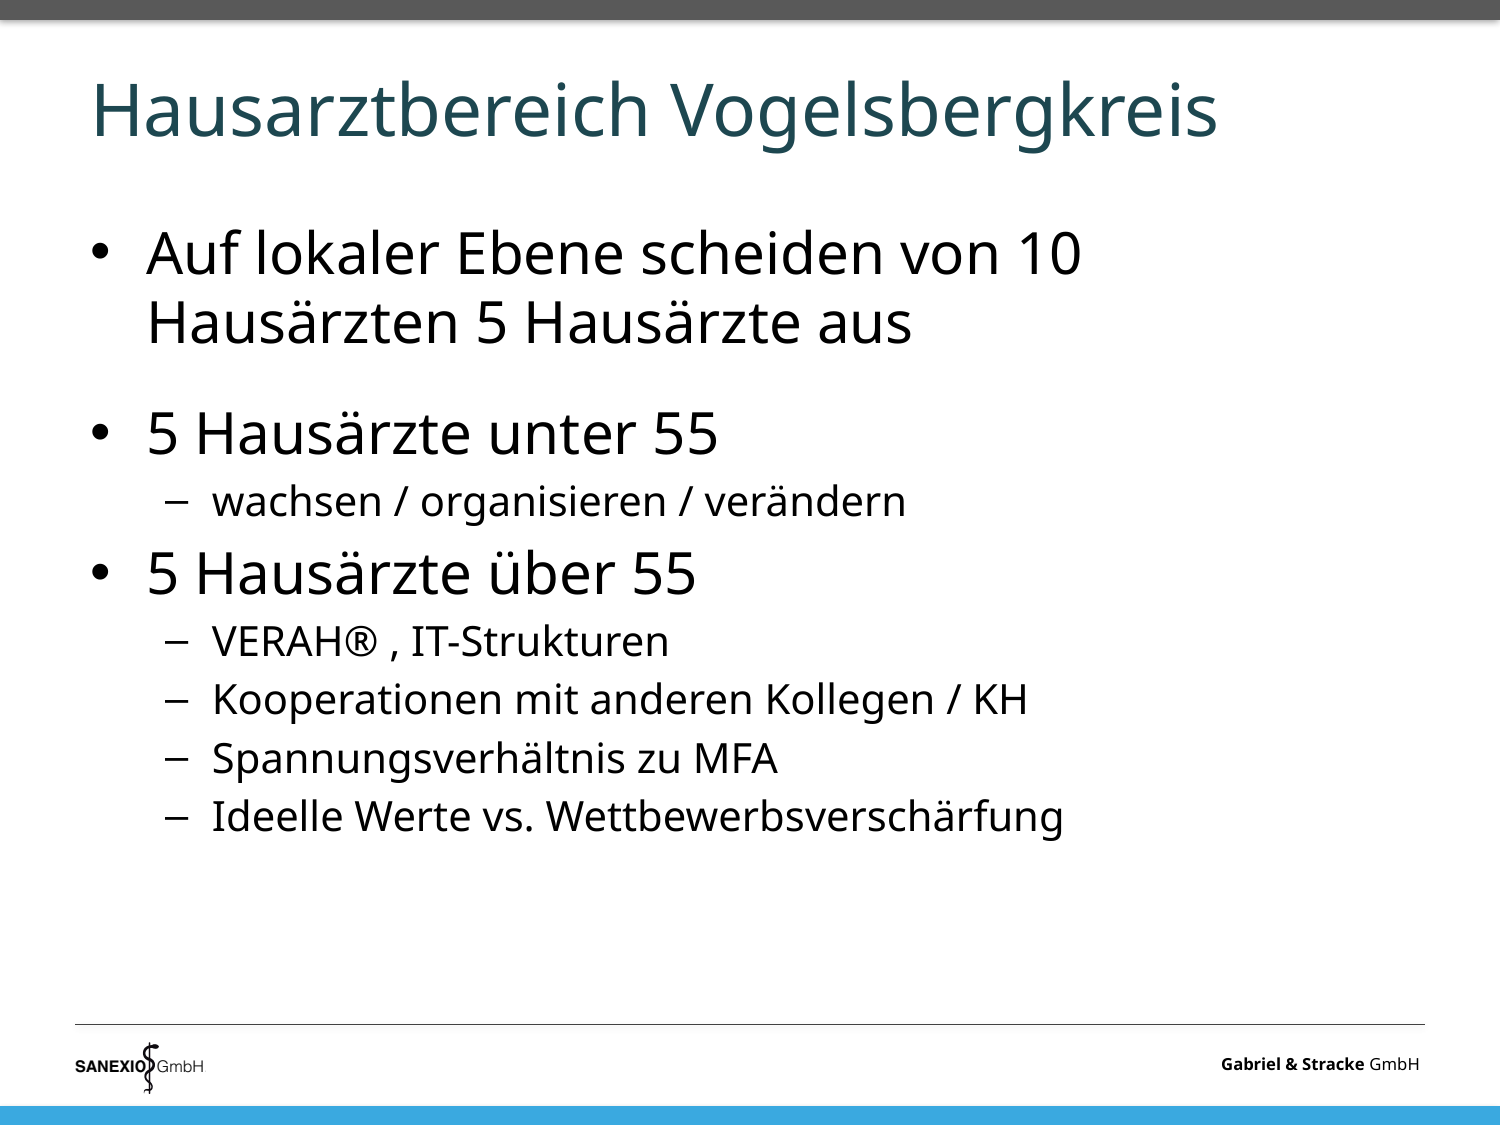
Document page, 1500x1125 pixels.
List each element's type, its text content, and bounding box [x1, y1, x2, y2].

list Auf lokaler Ebene scheiden von 10 Hausärzten 5 Hausärzte aus 5 Hausärzte unter 55 wachsen / organisieren / verändern 5 Hausärzte über 55 VERAH® , IT-Strukturen Kooperationen mit anderen Kollegen / KH Spannungsverhältnis zu MFA Ideelle Werte vs. Wettbewerbsverschärfung [75, 208, 1425, 1005]
title Hausarztbereich Vogelsbergkreis [75, 45, 1425, 170]
